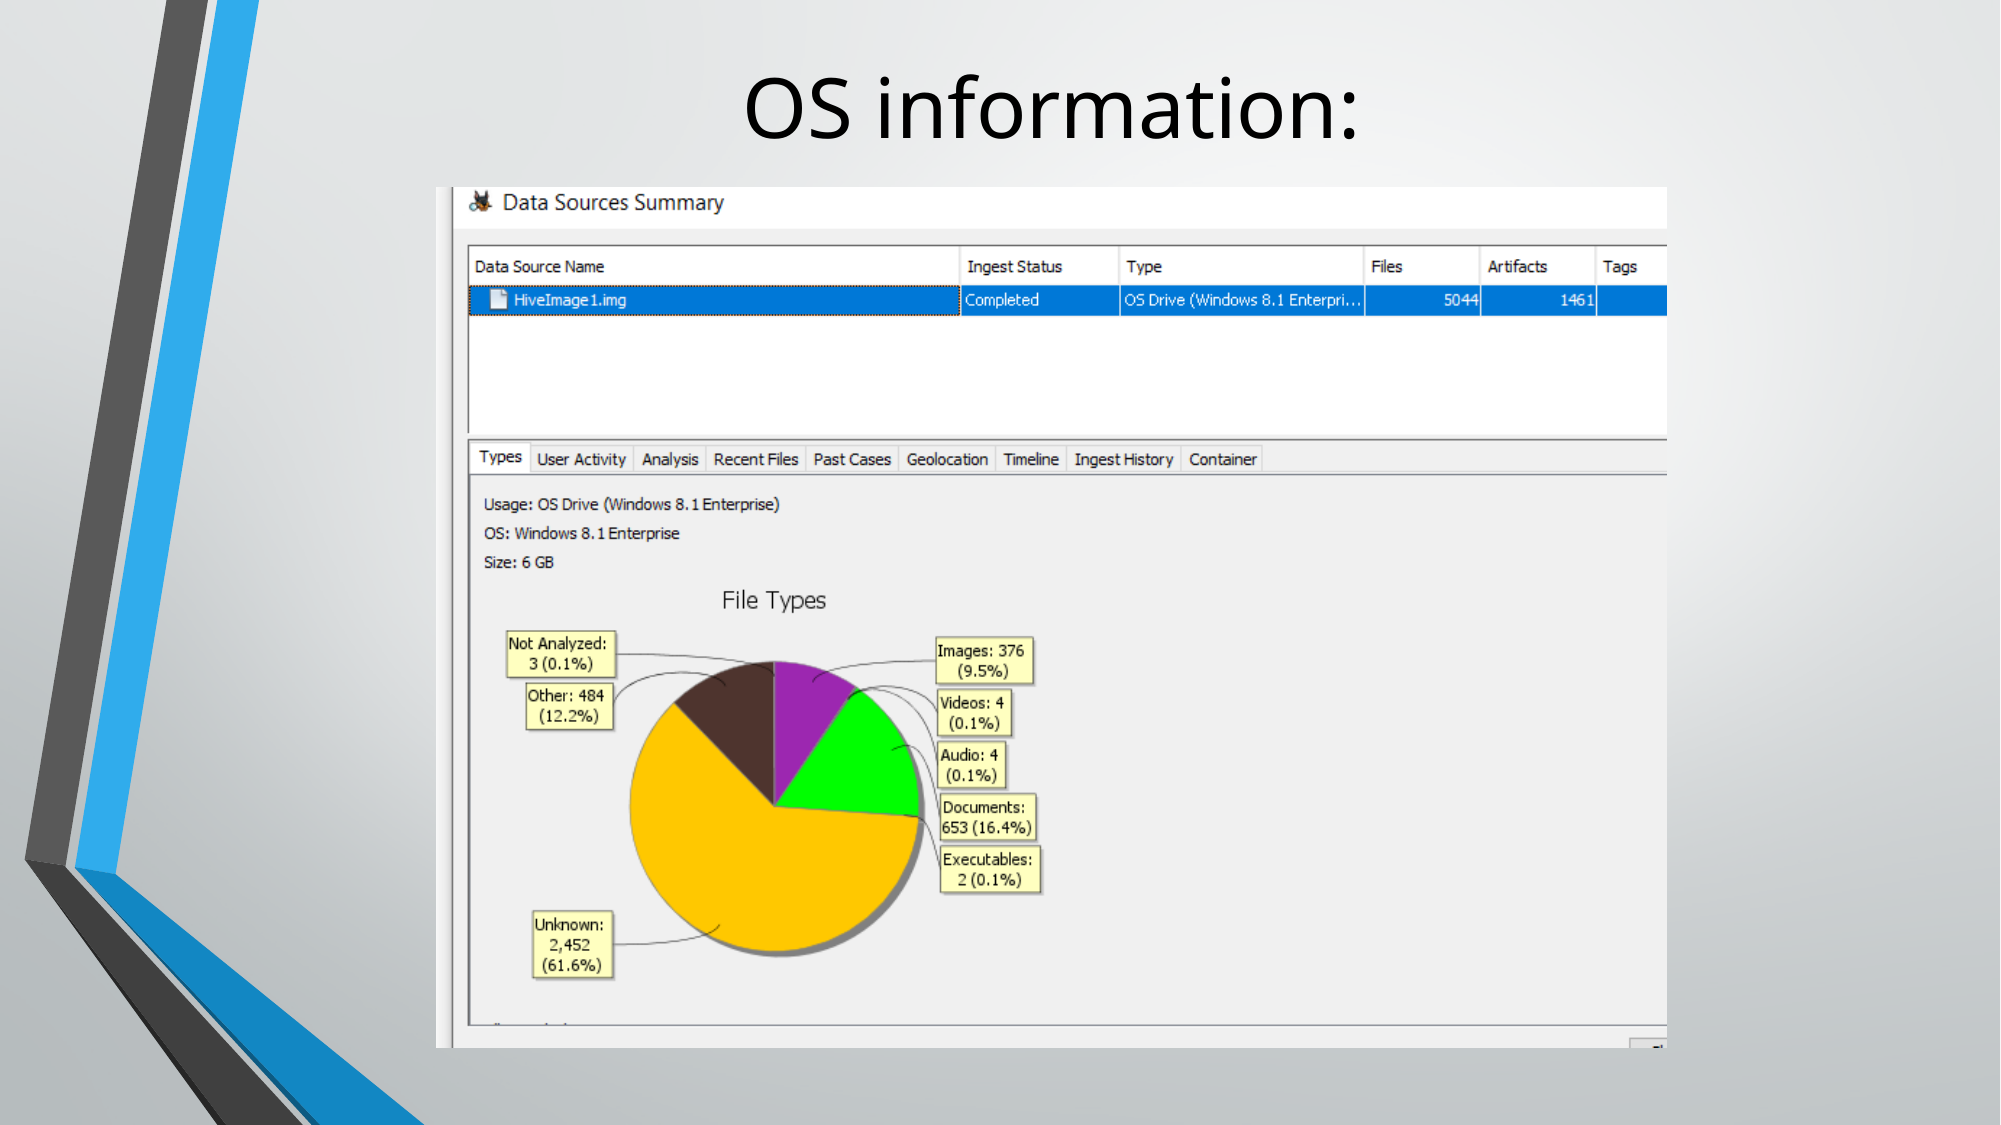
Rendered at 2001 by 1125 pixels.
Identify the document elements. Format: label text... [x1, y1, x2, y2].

picture [436, 187, 1668, 1049]
title OS information: [230, 21, 1874, 188]
